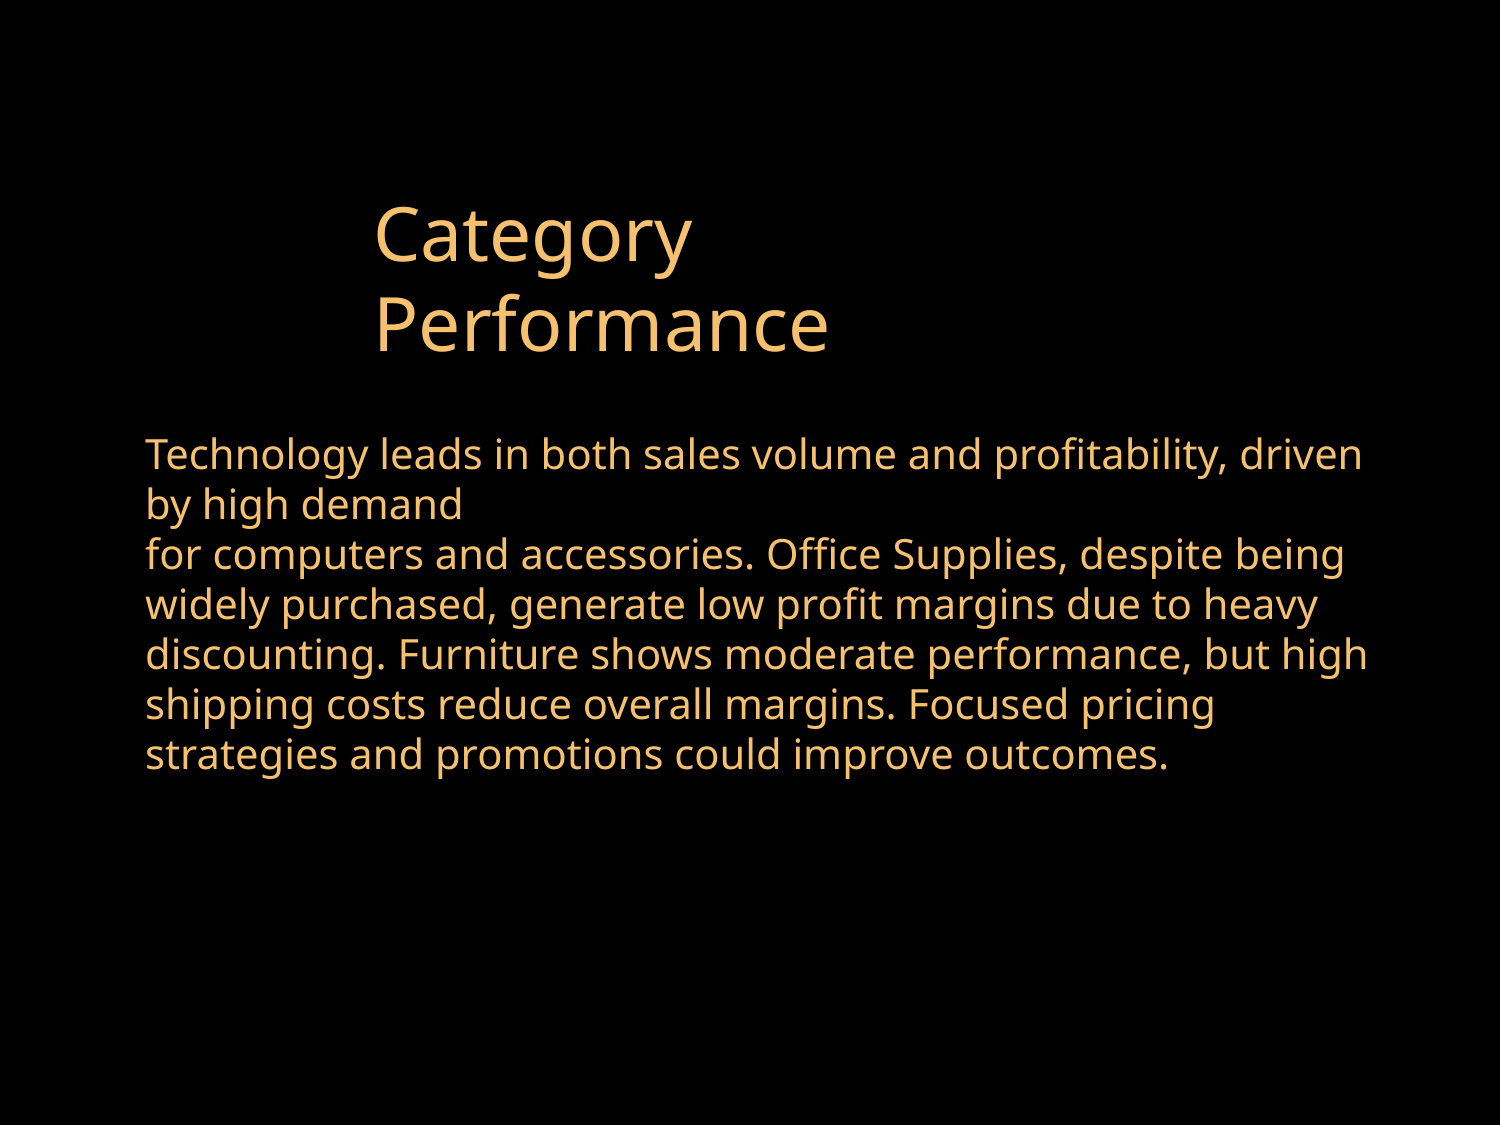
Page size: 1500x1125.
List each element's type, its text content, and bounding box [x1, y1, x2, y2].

text_box Technology leads in both sales volume and profitability, driven by high demand for computers and accessories. Office Supplies, despite being widely purchased, generate low profit margins due to heavy discounting. Furniture shows moderate performance, but high shipping costs reduce overall margins. Focused pricing strategies and promotions could improve outcomes. [130, 420, 1406, 785]
text_box Category Performance [358, 178, 1142, 374]
